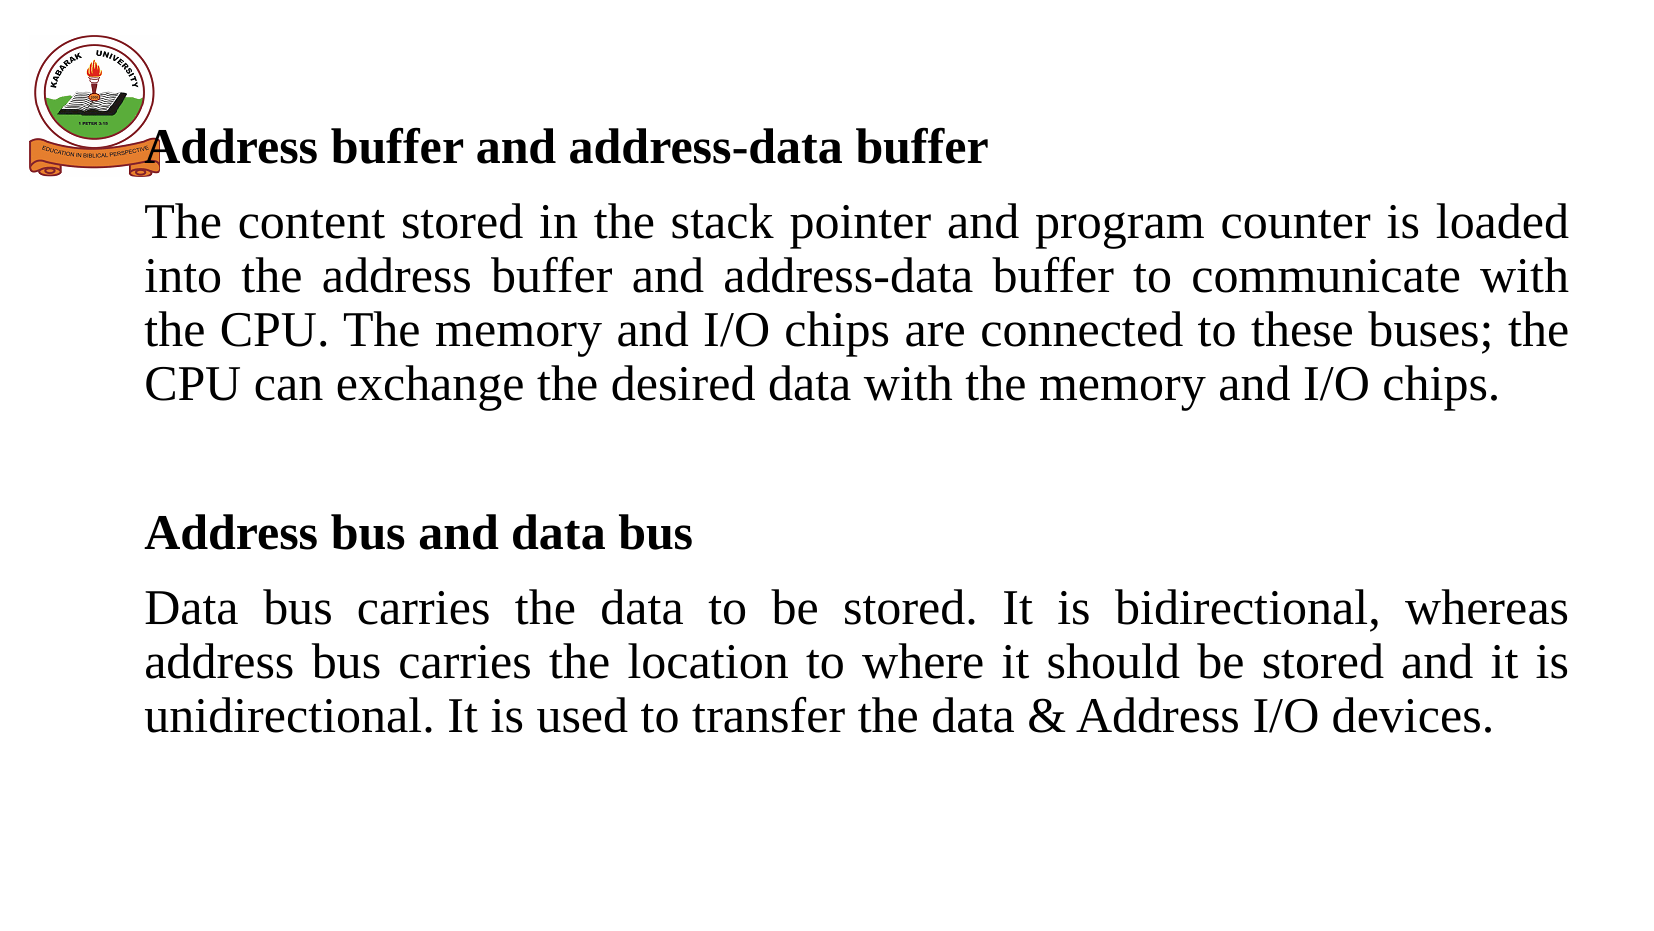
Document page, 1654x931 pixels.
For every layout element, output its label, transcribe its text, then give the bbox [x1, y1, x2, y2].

picture [29, 35, 160, 177]
subtitle Address buffer and address-data buffer The content stored in the stack pointer and program counter is loaded into the address buffer and address-data buffer to communicate with the CPU. The memory and I/O chips are connected to these buses; the CPU can exchange the desired data with the memory and I/O chips. Address bus and data bus Data bus carries the data to be stored. It is bidirectional, whereas address bus carries the location to where it should be stored and it is unidirectional. It is used to transfer the data & Address I/O devices. [144, 88, 1571, 851]
